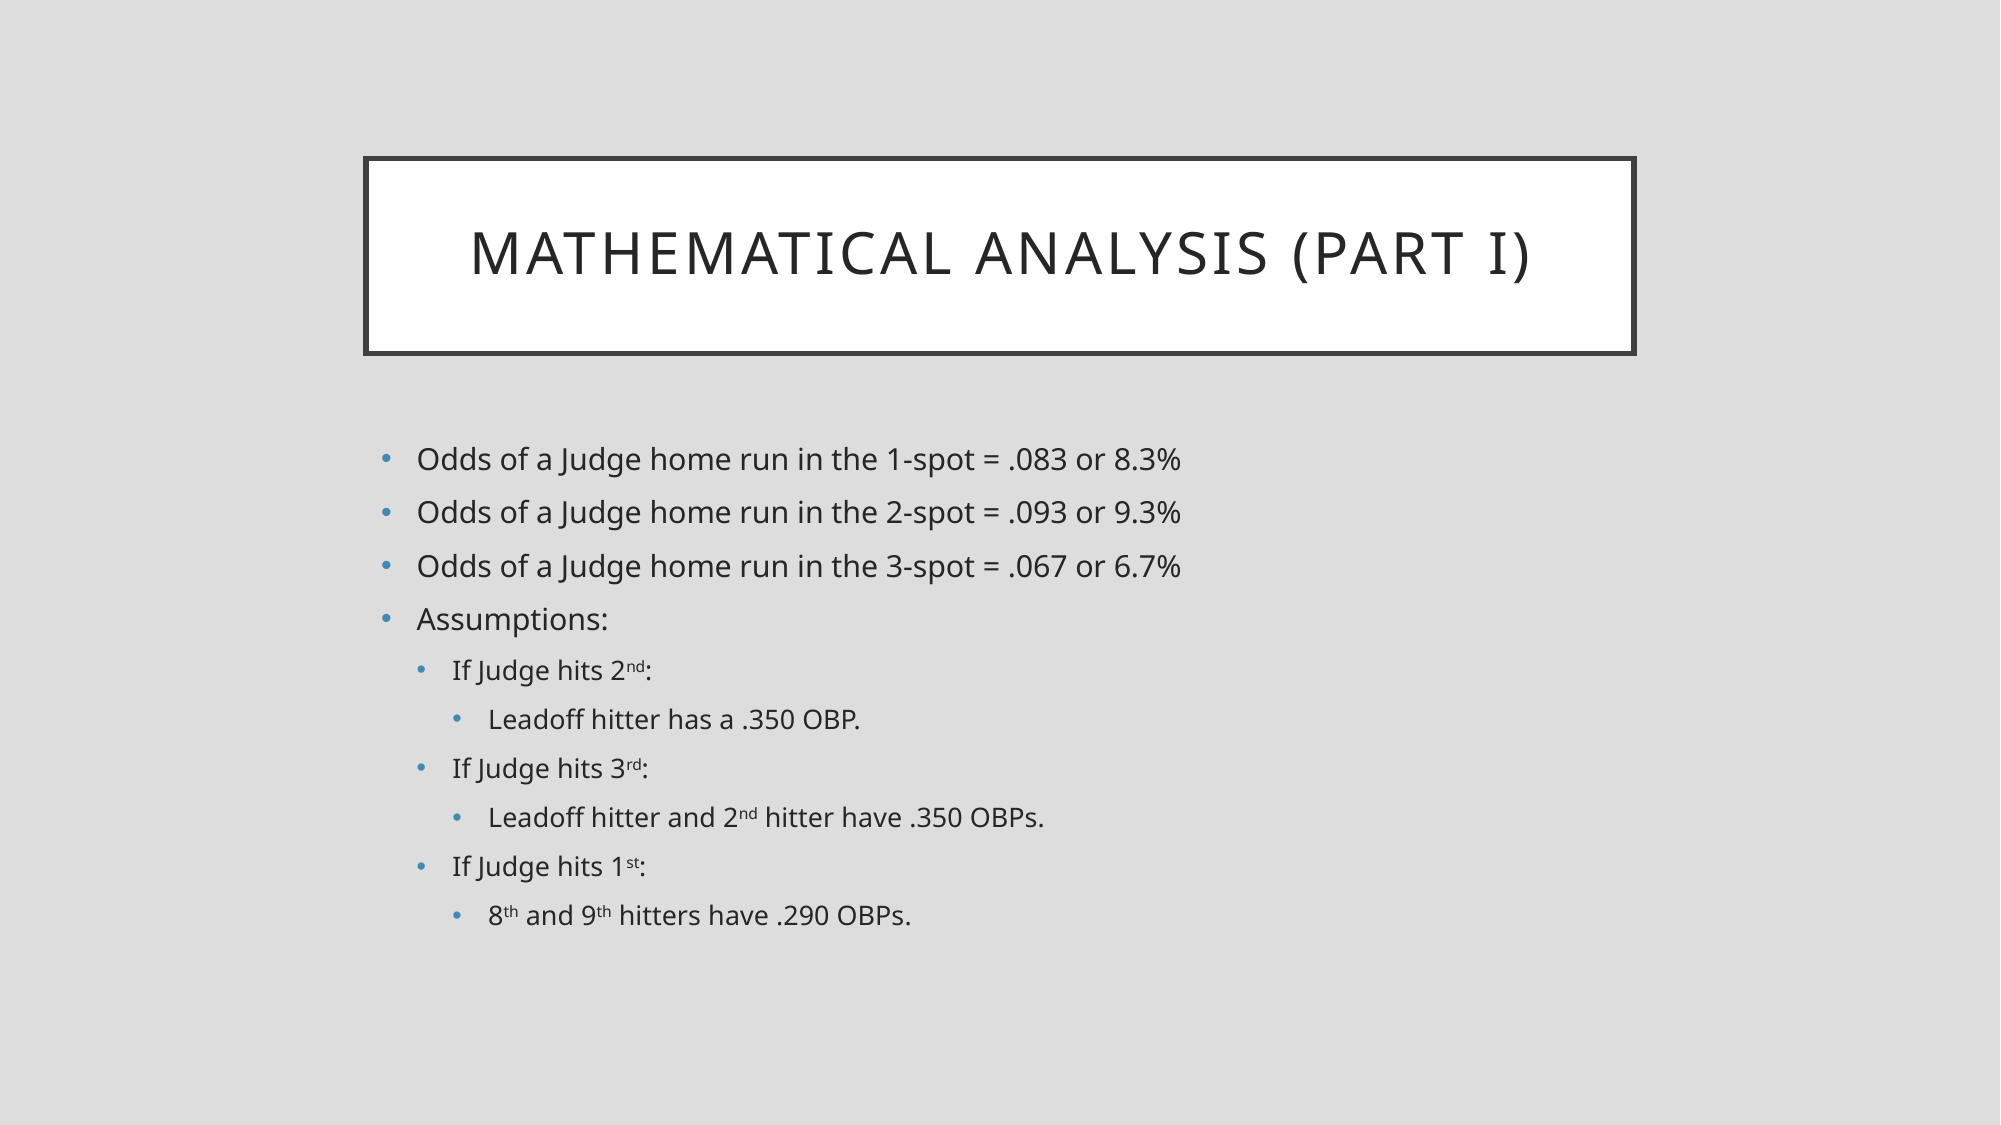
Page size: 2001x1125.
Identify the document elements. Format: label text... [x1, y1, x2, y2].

list Odds of a Judge home run in the 1-spot = .083 or 8.3% Odds of a Judge home run in the 2-spot = .093 or 9.3% Odds of a Judge home run in the 3-spot = .067 or 6.7% Assumptions: If Judge hits 2nd: Leadoff hitter has a .350 OBP. If Judge hits 3rd: Leadoff hitter and 2nd hitter have .350 OBPs. If Judge hits 1st: 8th and 9th hitters have .290 OBPs. [366, 432, 1634, 942]
title Mathematical analysis (Part I) [363, 156, 1637, 356]
